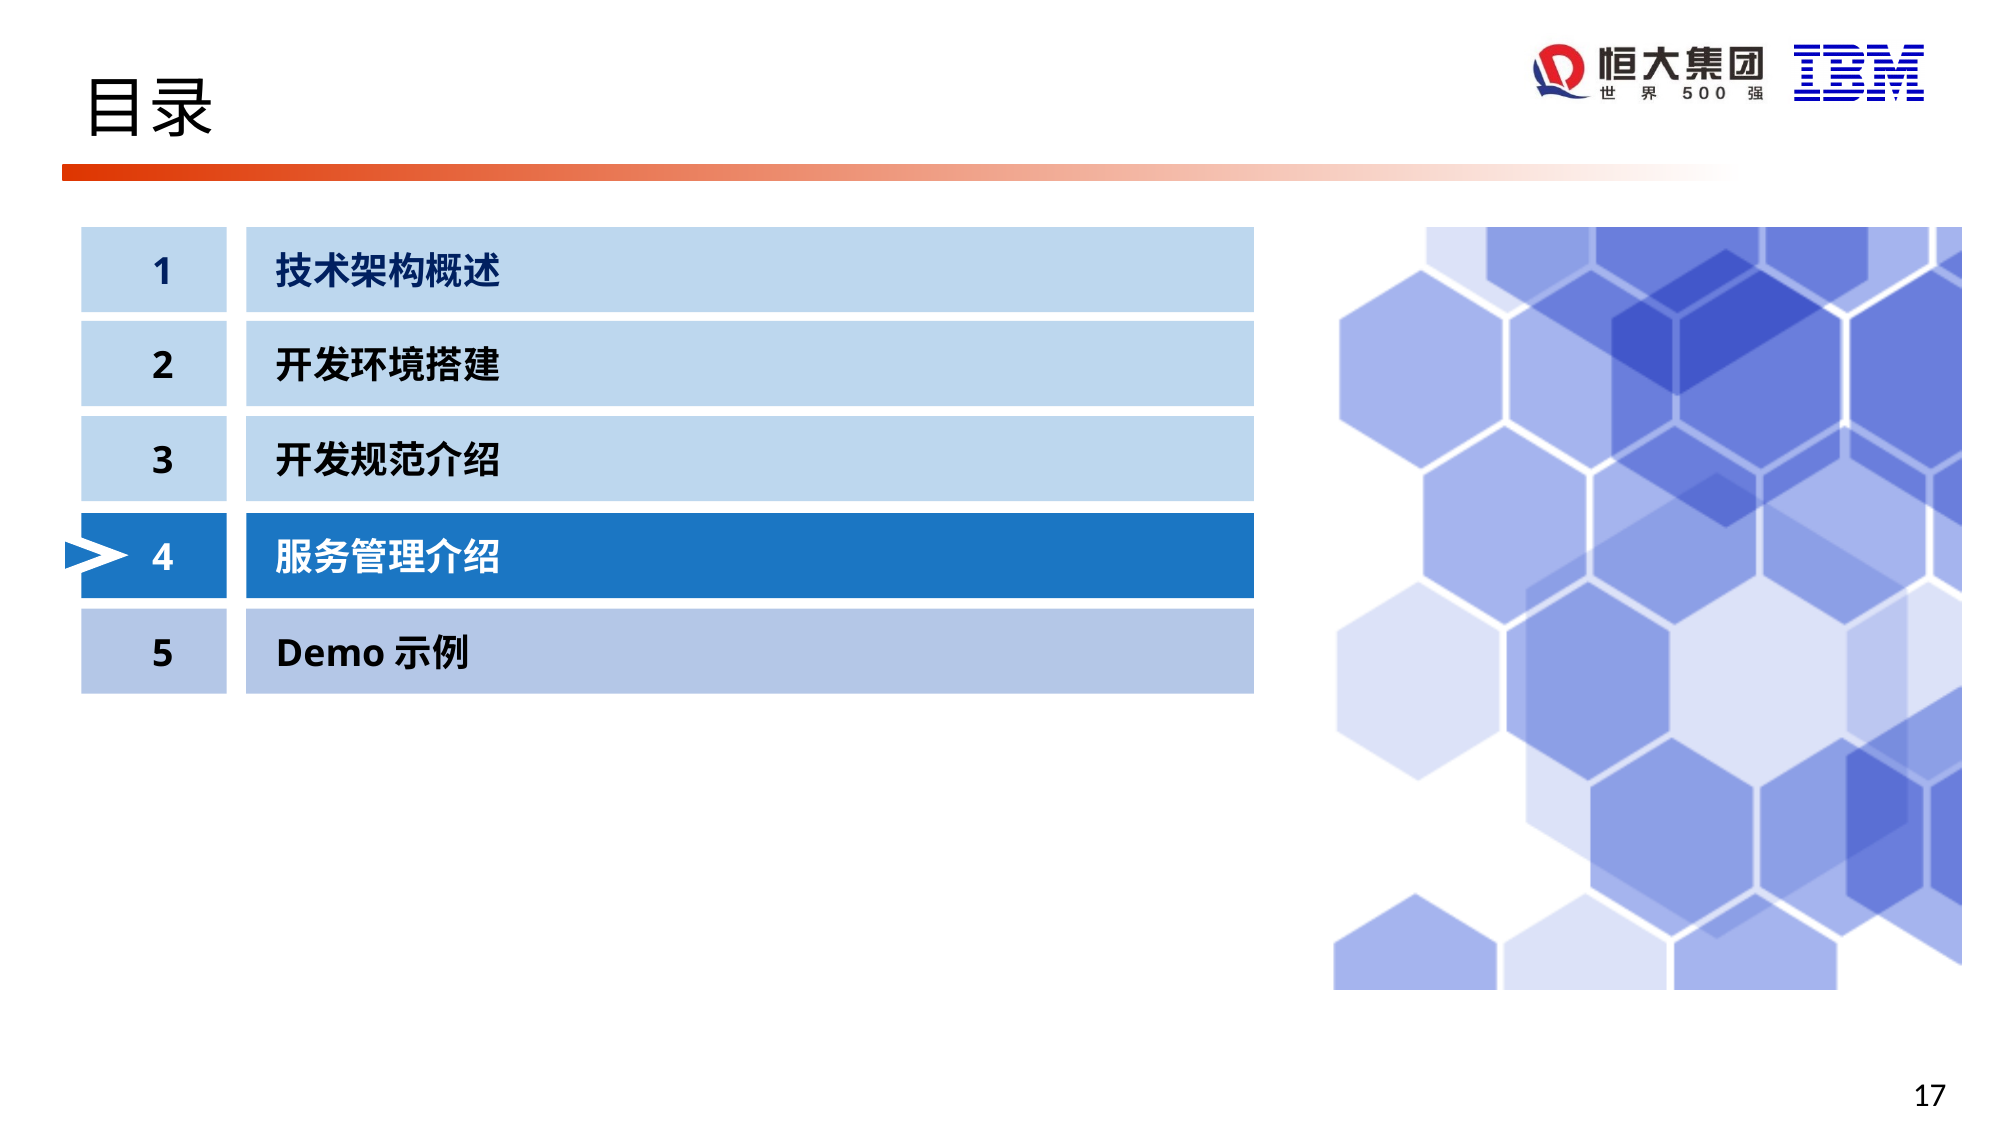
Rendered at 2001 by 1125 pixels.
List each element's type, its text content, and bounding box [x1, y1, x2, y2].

text_box 4 [81, 513, 227, 599]
text_box 3 [81, 416, 227, 502]
text_box 开发环境搭建 [246, 320, 1254, 407]
text_box [60, 534, 116, 576]
text_box 1 [81, 227, 227, 313]
text_box Demo示例 [246, 608, 1254, 694]
picture [1513, 32, 1925, 109]
text_box 服务管理介绍 [246, 513, 1254, 599]
text_box 2 [81, 320, 227, 407]
text_box 5 [81, 608, 227, 694]
text_box 技术架构概述 [246, 227, 1254, 313]
picture [1254, 227, 1962, 990]
text_box 开发规范介绍 [246, 416, 1254, 502]
title 目录 [66, 46, 1489, 173]
